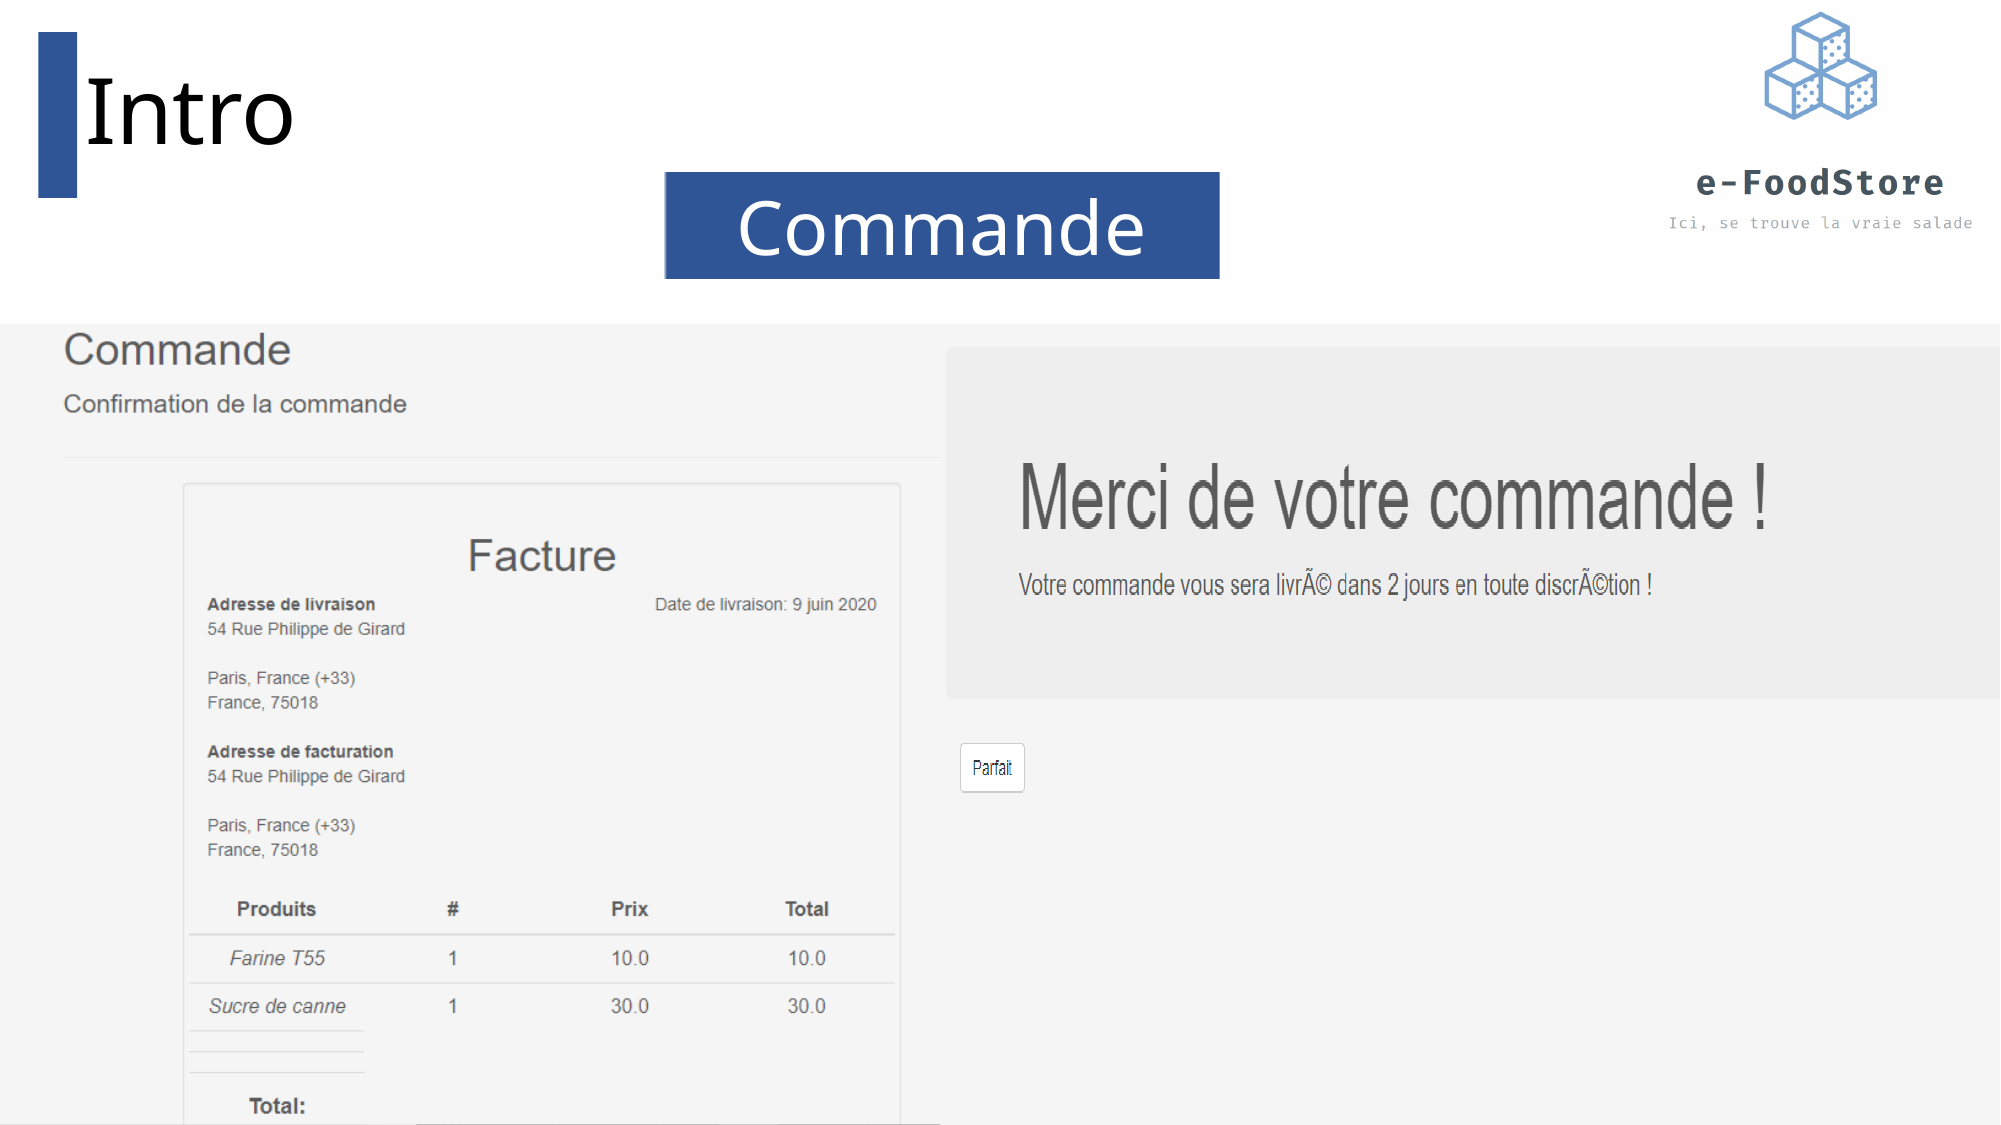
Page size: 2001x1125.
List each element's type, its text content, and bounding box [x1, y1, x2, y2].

text_box Commande [995, 172, 1220, 278]
text_box Commande [663, 172, 888, 278]
picture [38, 32, 78, 198]
picture [0, 0, 2000, 1125]
picture [1639, 4, 2000, 243]
text_box Intro [78, 57, 337, 172]
